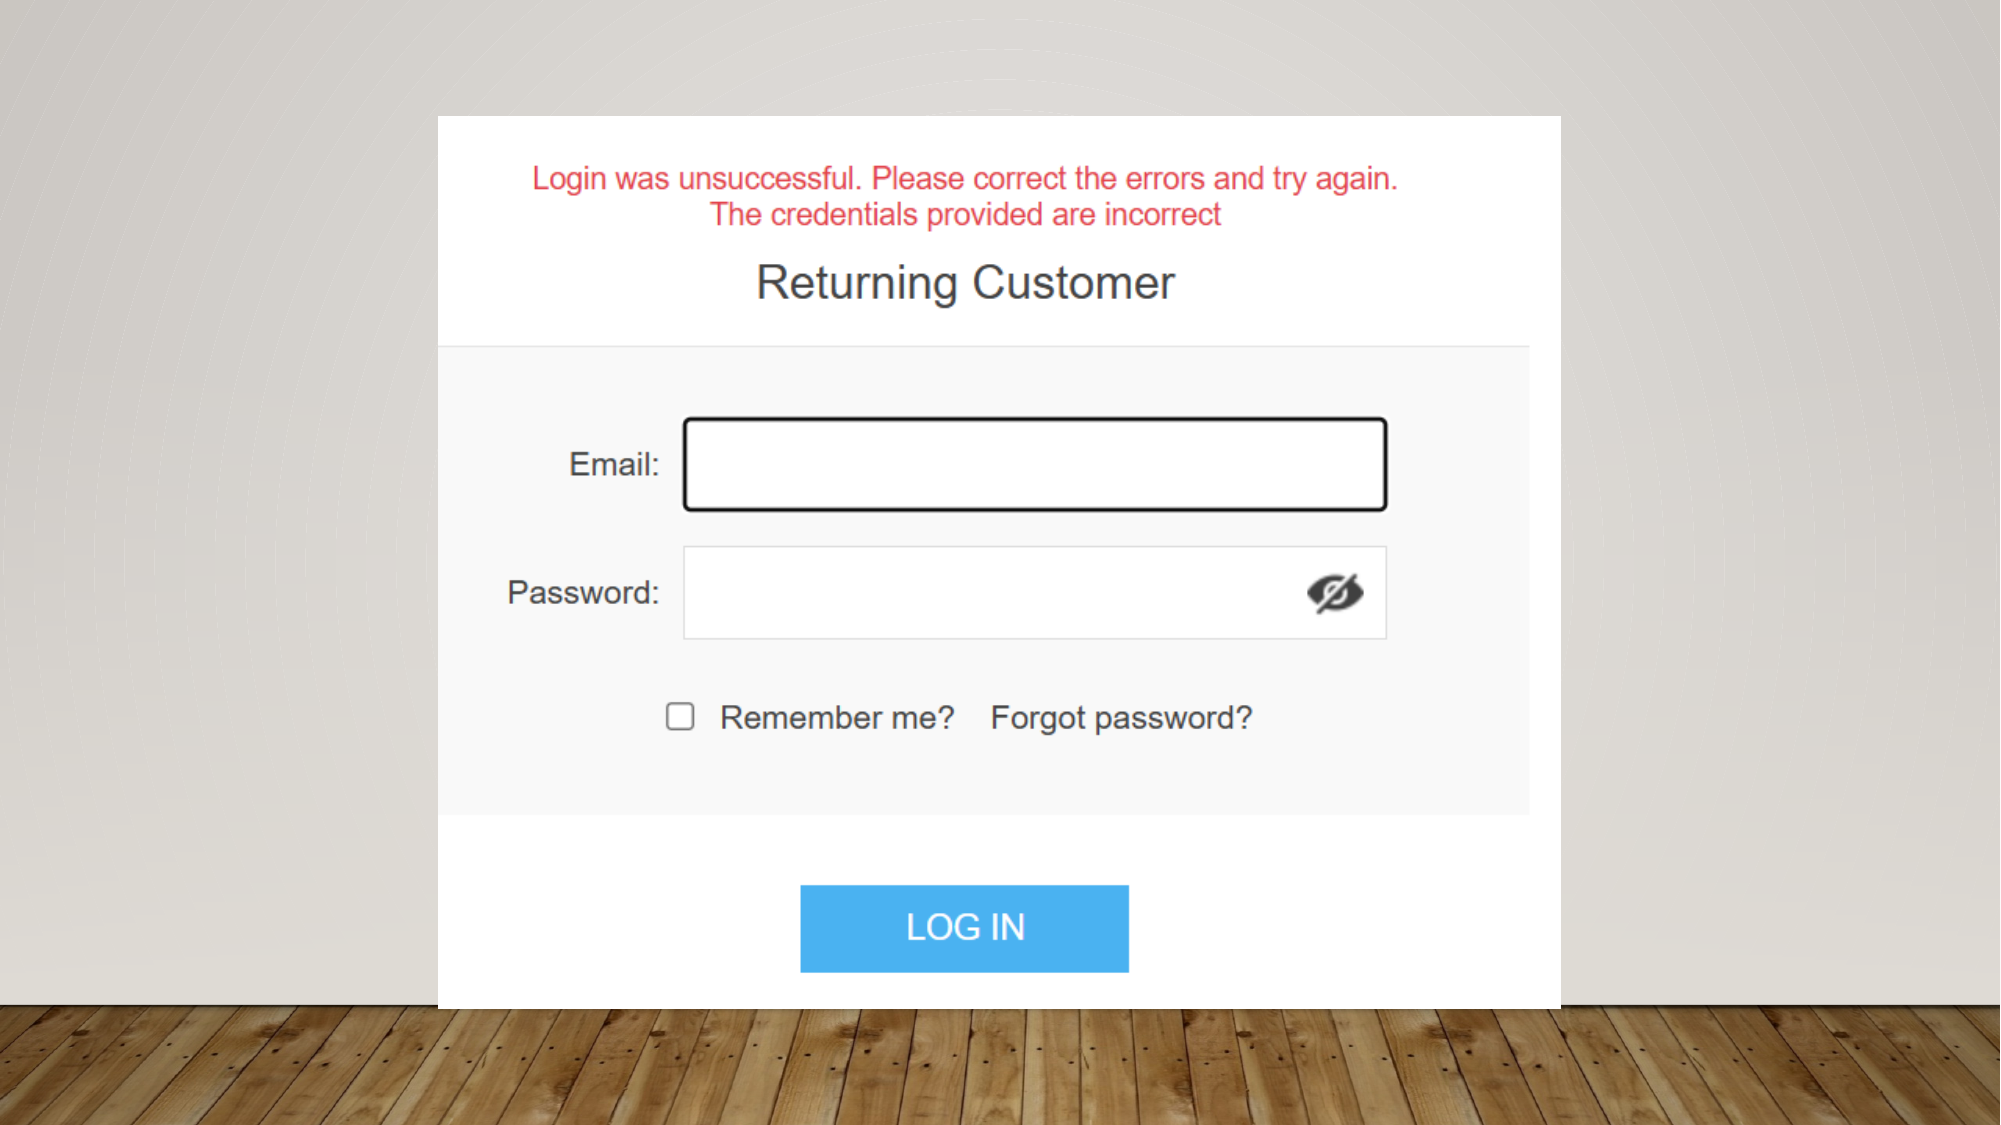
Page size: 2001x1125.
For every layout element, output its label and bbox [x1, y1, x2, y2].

picture [0, 116, 2000, 1125]
